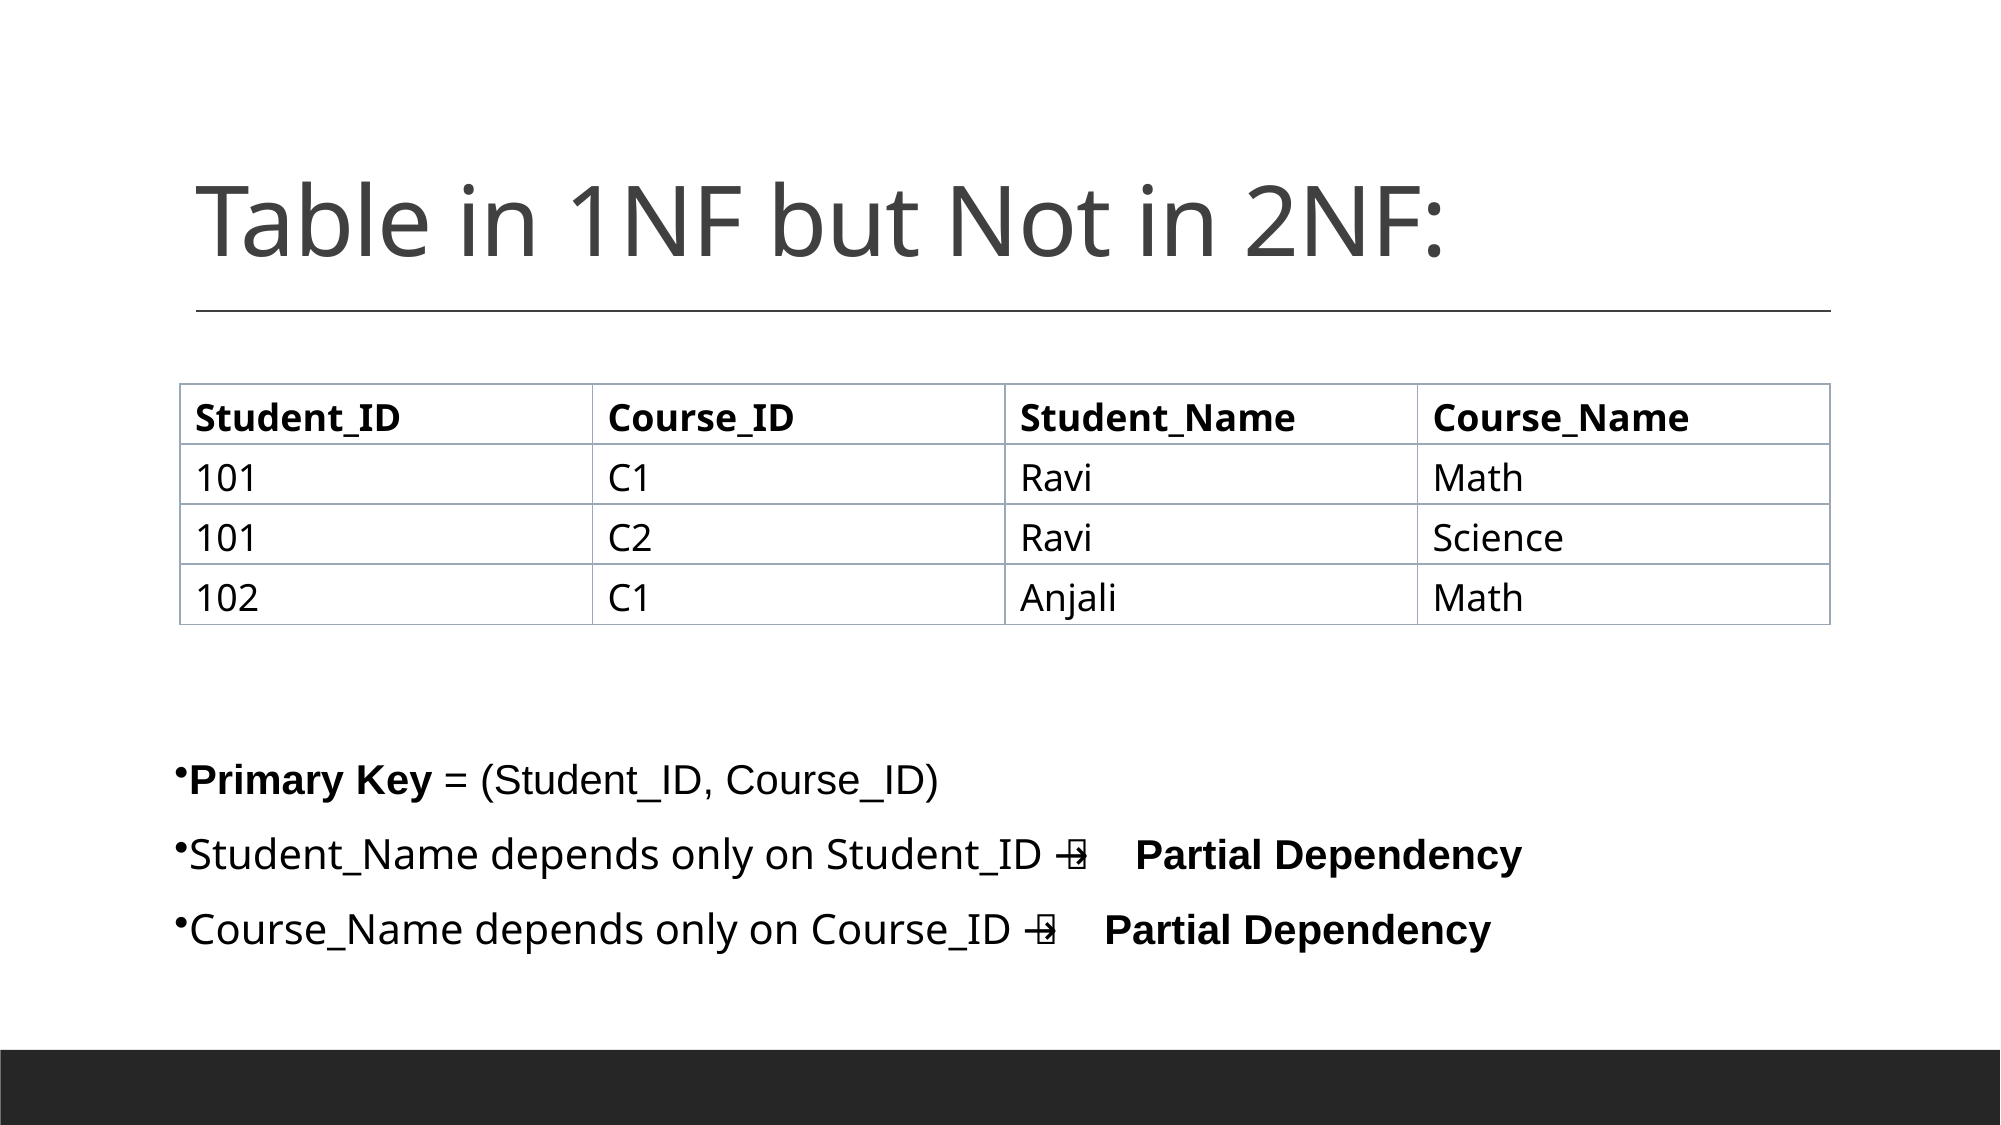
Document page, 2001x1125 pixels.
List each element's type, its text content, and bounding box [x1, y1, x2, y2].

table_cell Ravi [1006, 445, 1417, 503]
table_header Course_Name [1418, 385, 1829, 443]
table_cell Science [1418, 505, 1829, 563]
table_cell Math [1418, 445, 1829, 503]
table_header Student_Name [1006, 385, 1417, 443]
table_cell C2 [593, 505, 1004, 563]
table_header Course_ID [593, 385, 1004, 443]
table_cell 101 [181, 505, 592, 563]
table_cell Anjali [1006, 565, 1417, 624]
table_cell 102 [181, 565, 592, 624]
title Table in 1NF but Not in 2NF: [180, 47, 1830, 285]
table_header Student_ID [181, 385, 592, 443]
table_cell C1 [593, 445, 1004, 503]
table_cell 101 [181, 445, 592, 503]
text_box Primary Key = (Student_ID, Course_ID) Student_Name depends only on Student_ID ❌ → Partial Dependency Course_Name depends only on Course_ID ❌ → Partial Dependency [159, 720, 1744, 960]
table_cell Math [1418, 565, 1829, 624]
table_cell C1 [593, 565, 1004, 624]
table_cell Ravi [1006, 505, 1417, 563]
